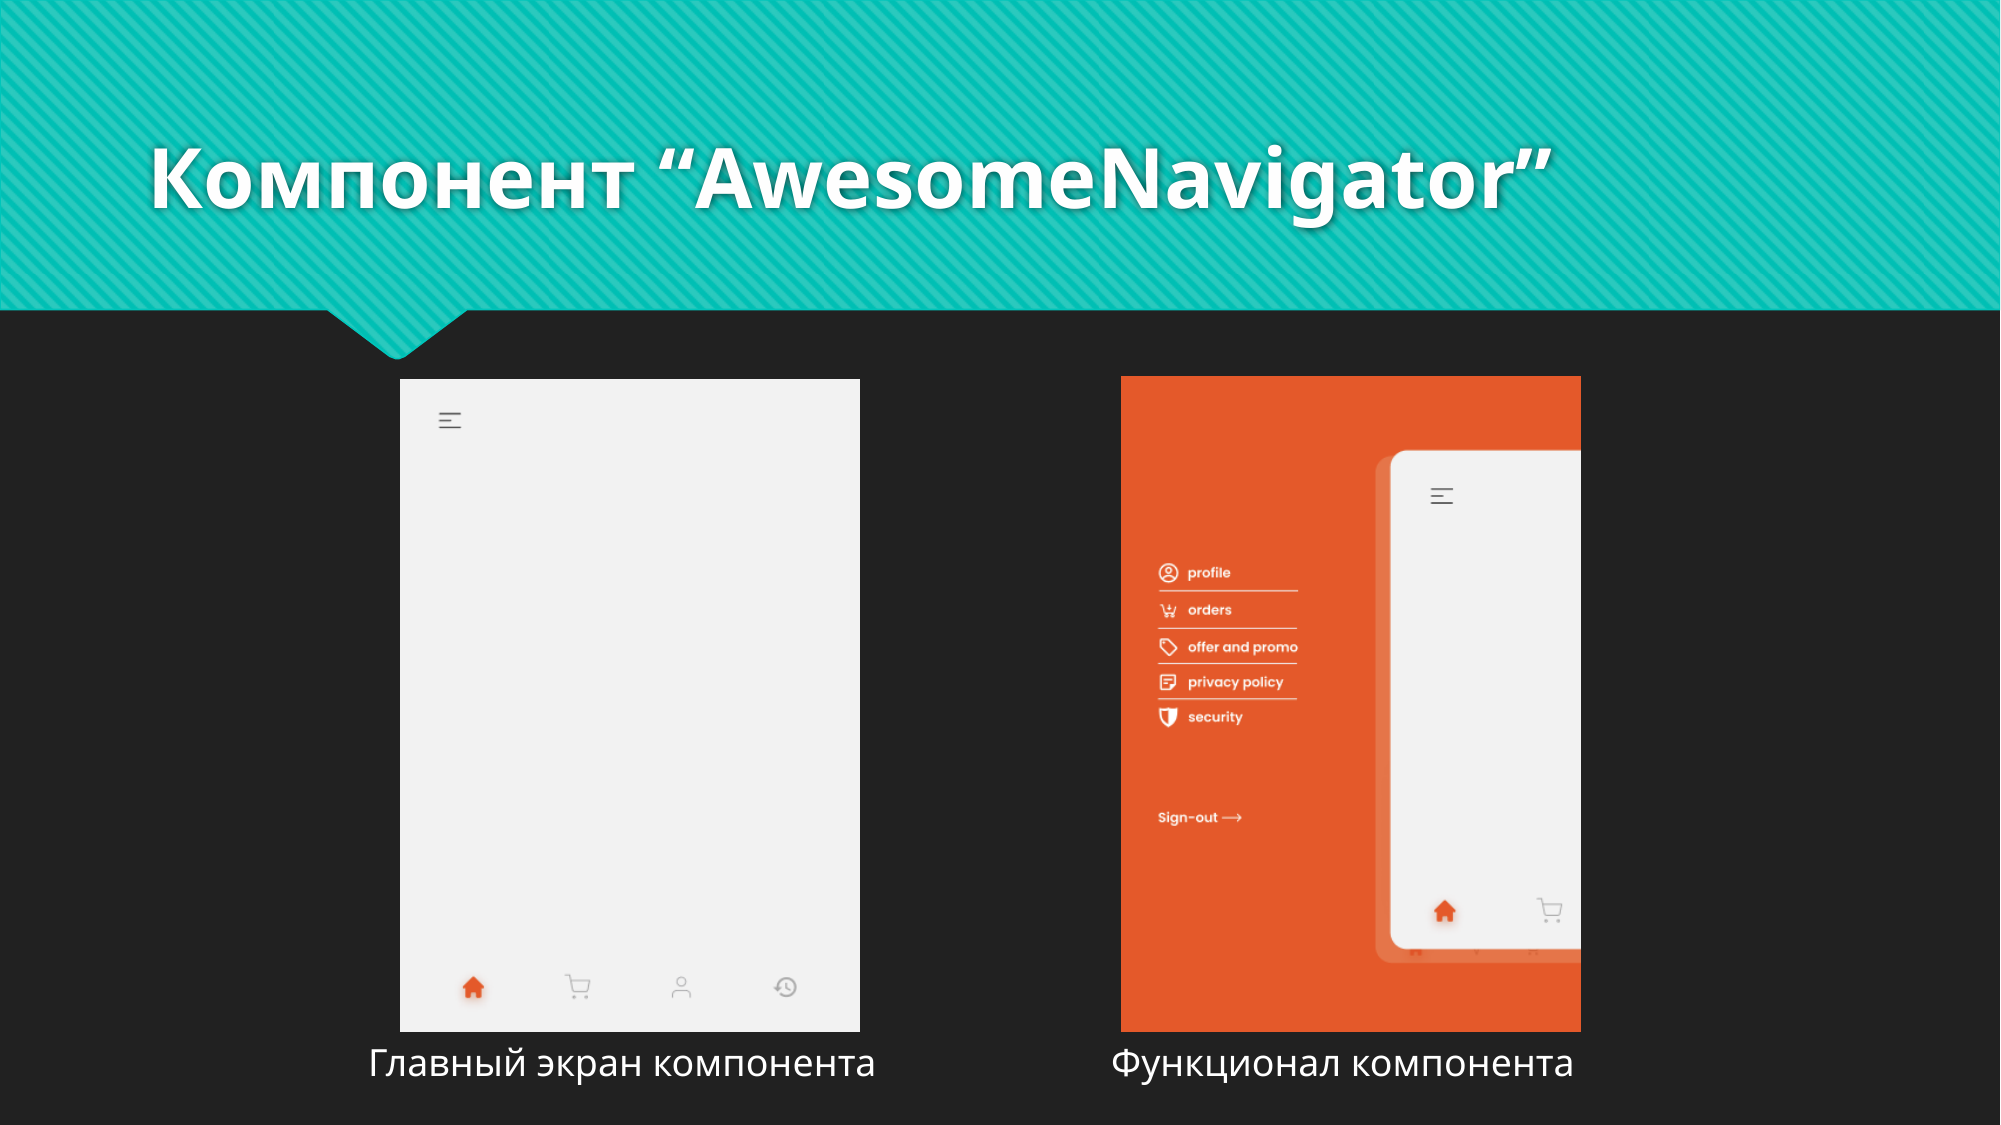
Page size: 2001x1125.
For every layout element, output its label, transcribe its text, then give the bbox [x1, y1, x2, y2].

title Компонент “AwesomeNavigator” [132, 73, 1868, 233]
picture [400, 379, 860, 1032]
text_box Главный экран компонента [353, 1031, 907, 1092]
picture [1121, 376, 1581, 1033]
text_box Функционал компонента [1096, 1031, 1608, 1092]
